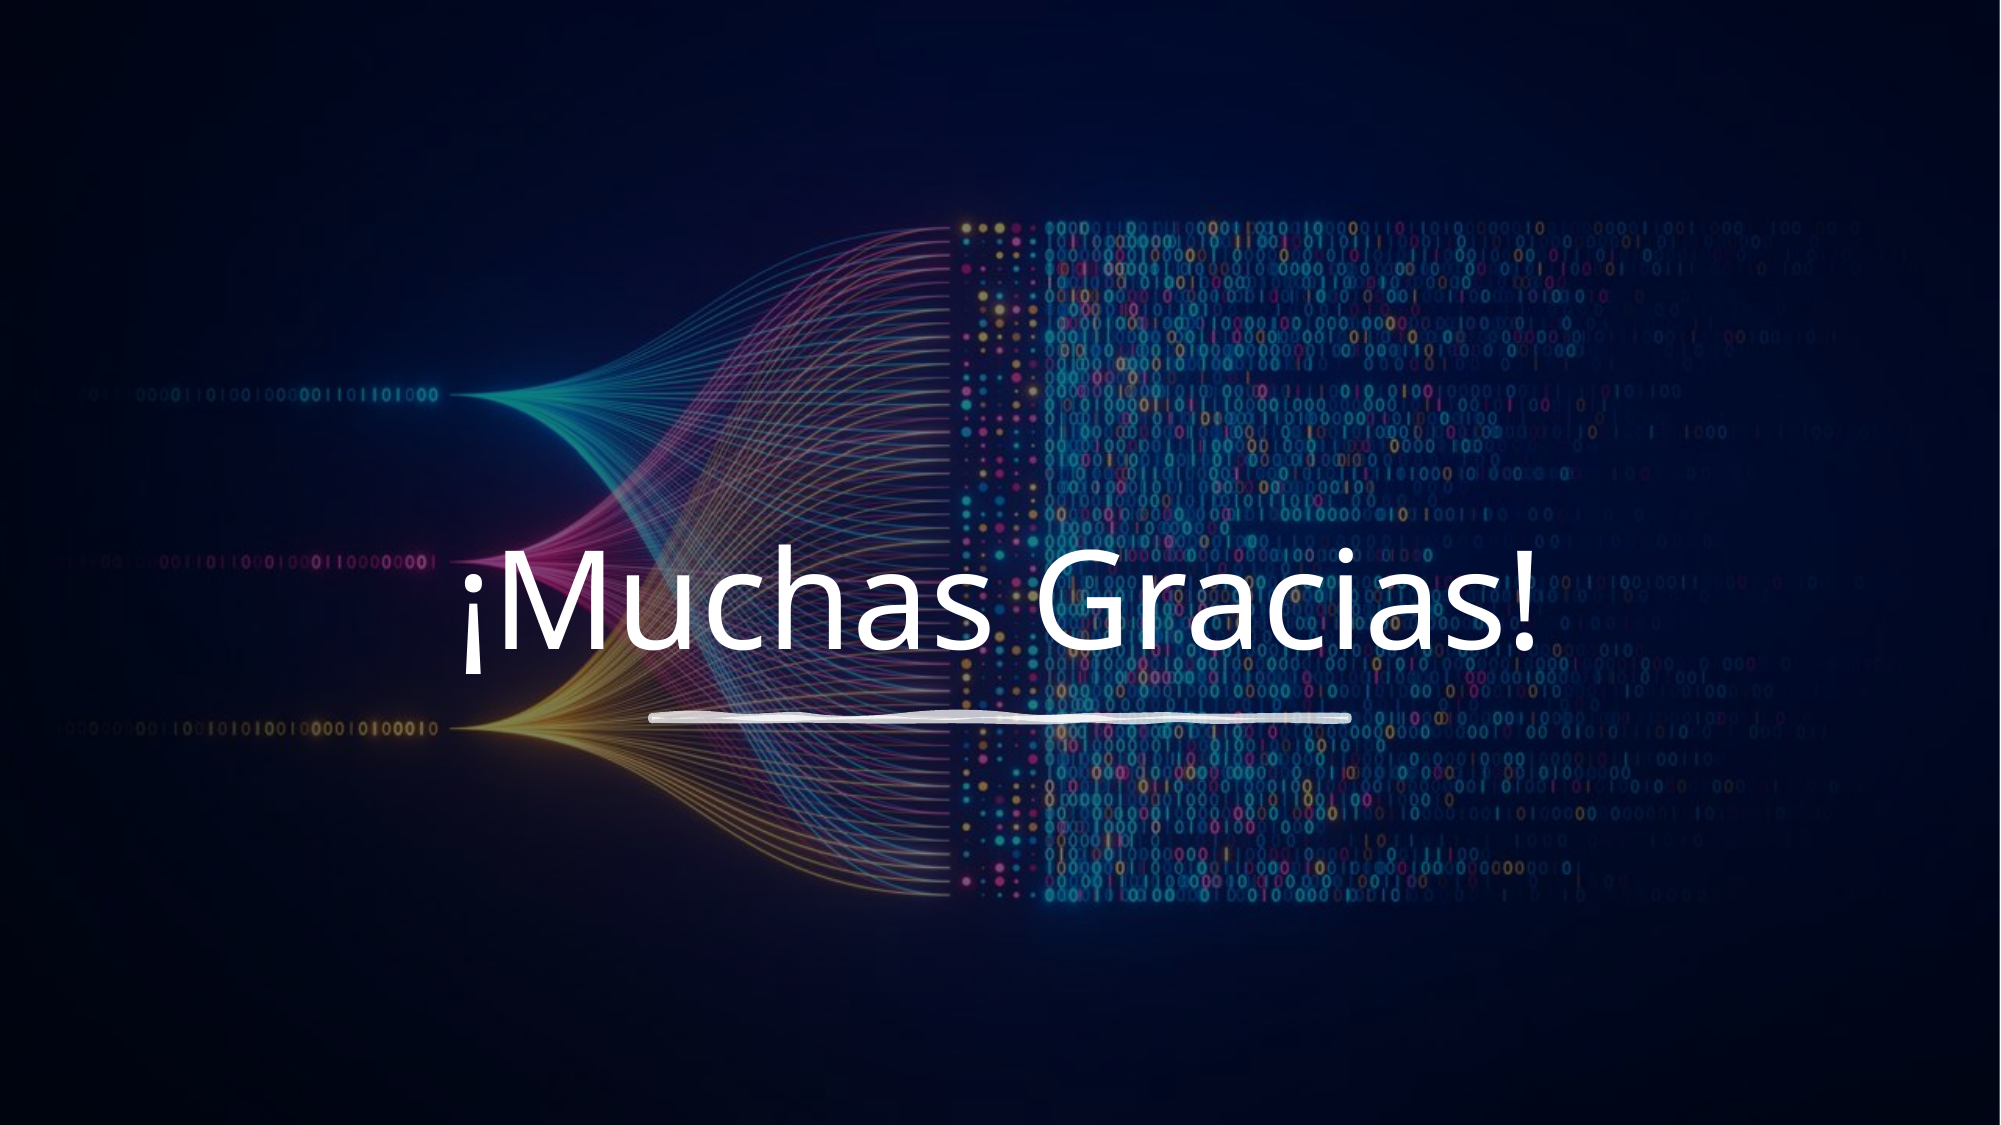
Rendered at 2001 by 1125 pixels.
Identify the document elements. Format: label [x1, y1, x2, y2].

list [0, 0, 2000, 1125]
